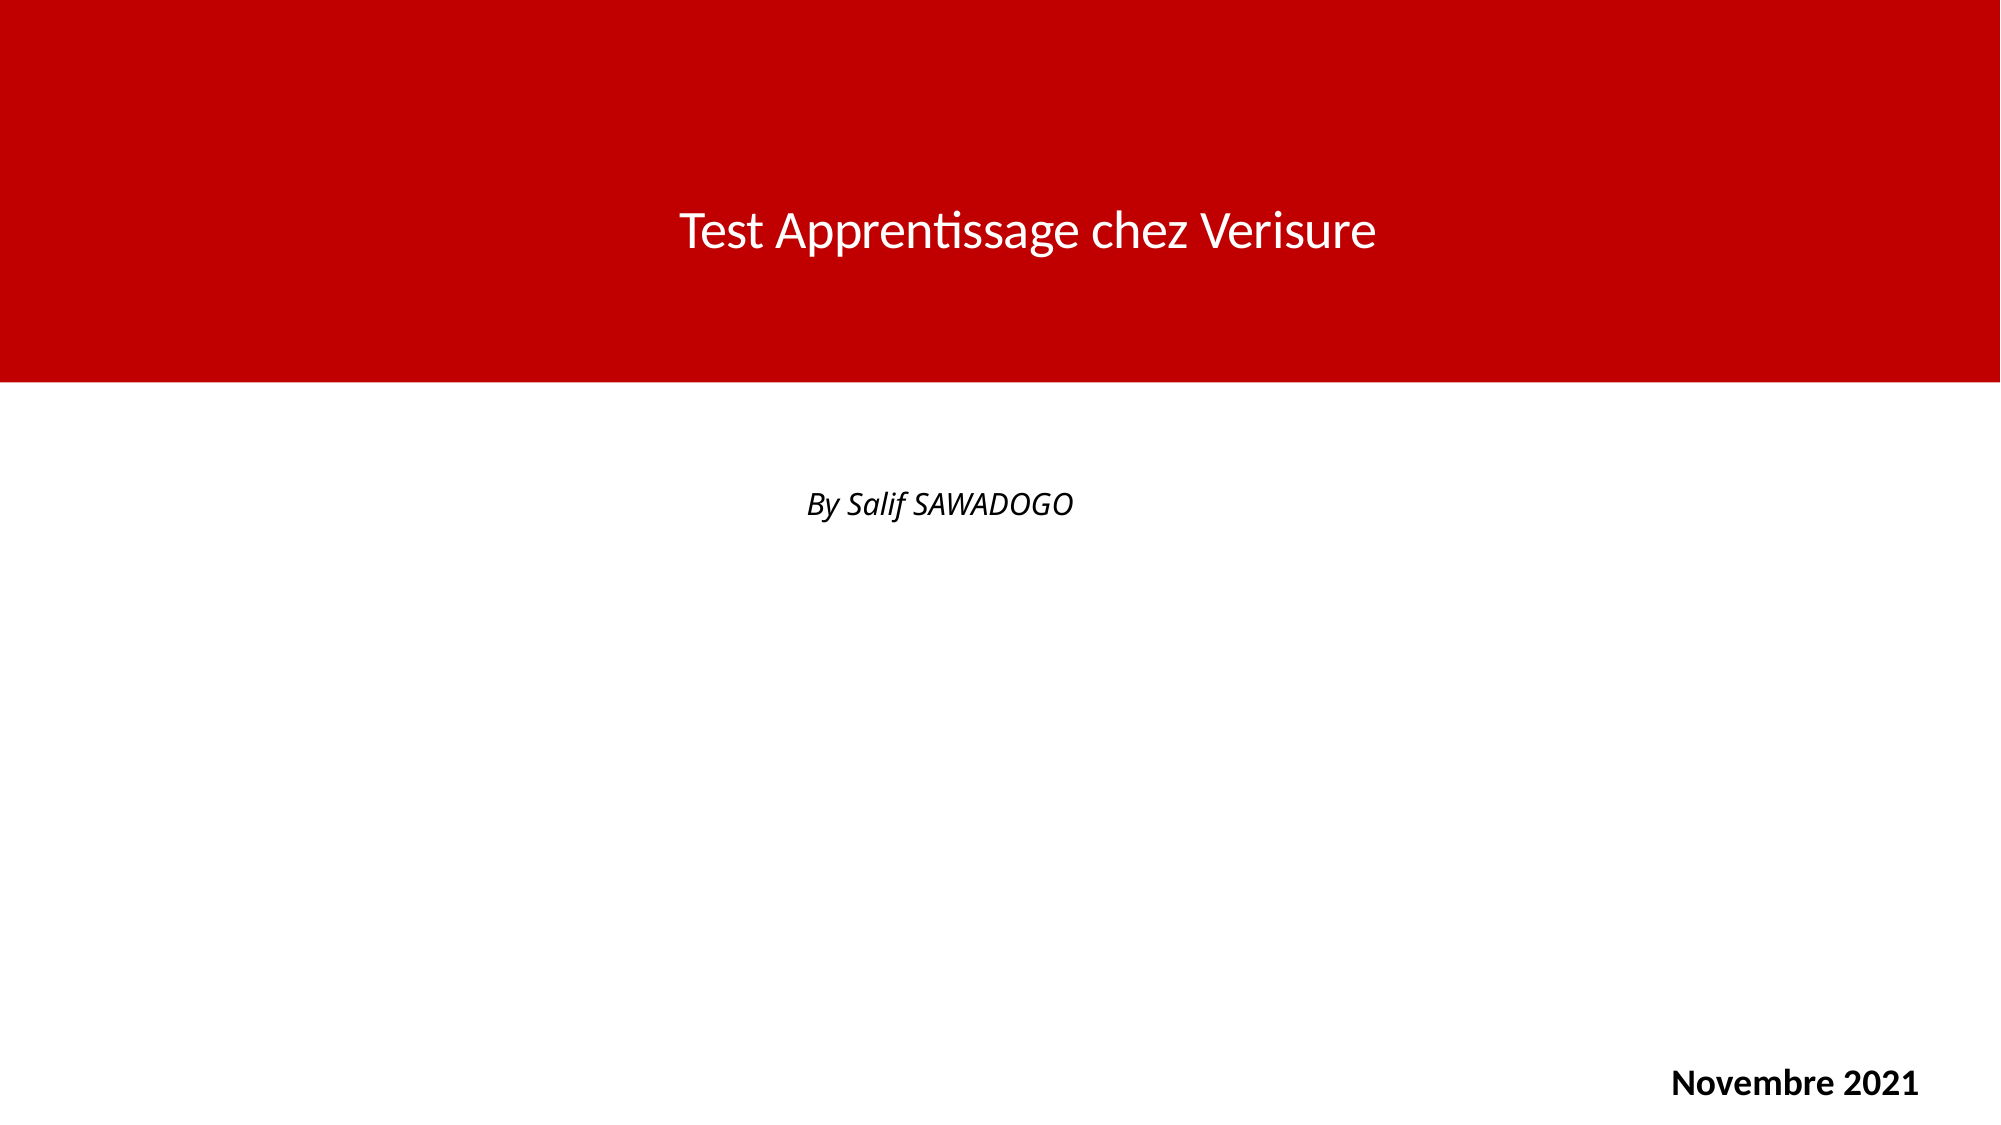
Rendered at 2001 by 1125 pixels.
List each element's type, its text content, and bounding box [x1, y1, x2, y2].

text_box By Salif SAWADOGO [791, 476, 1239, 529]
title Test Apprentissage chez Verisure [64, 43, 1940, 327]
text_box Novembre 2021 [1656, 1050, 2000, 1111]
